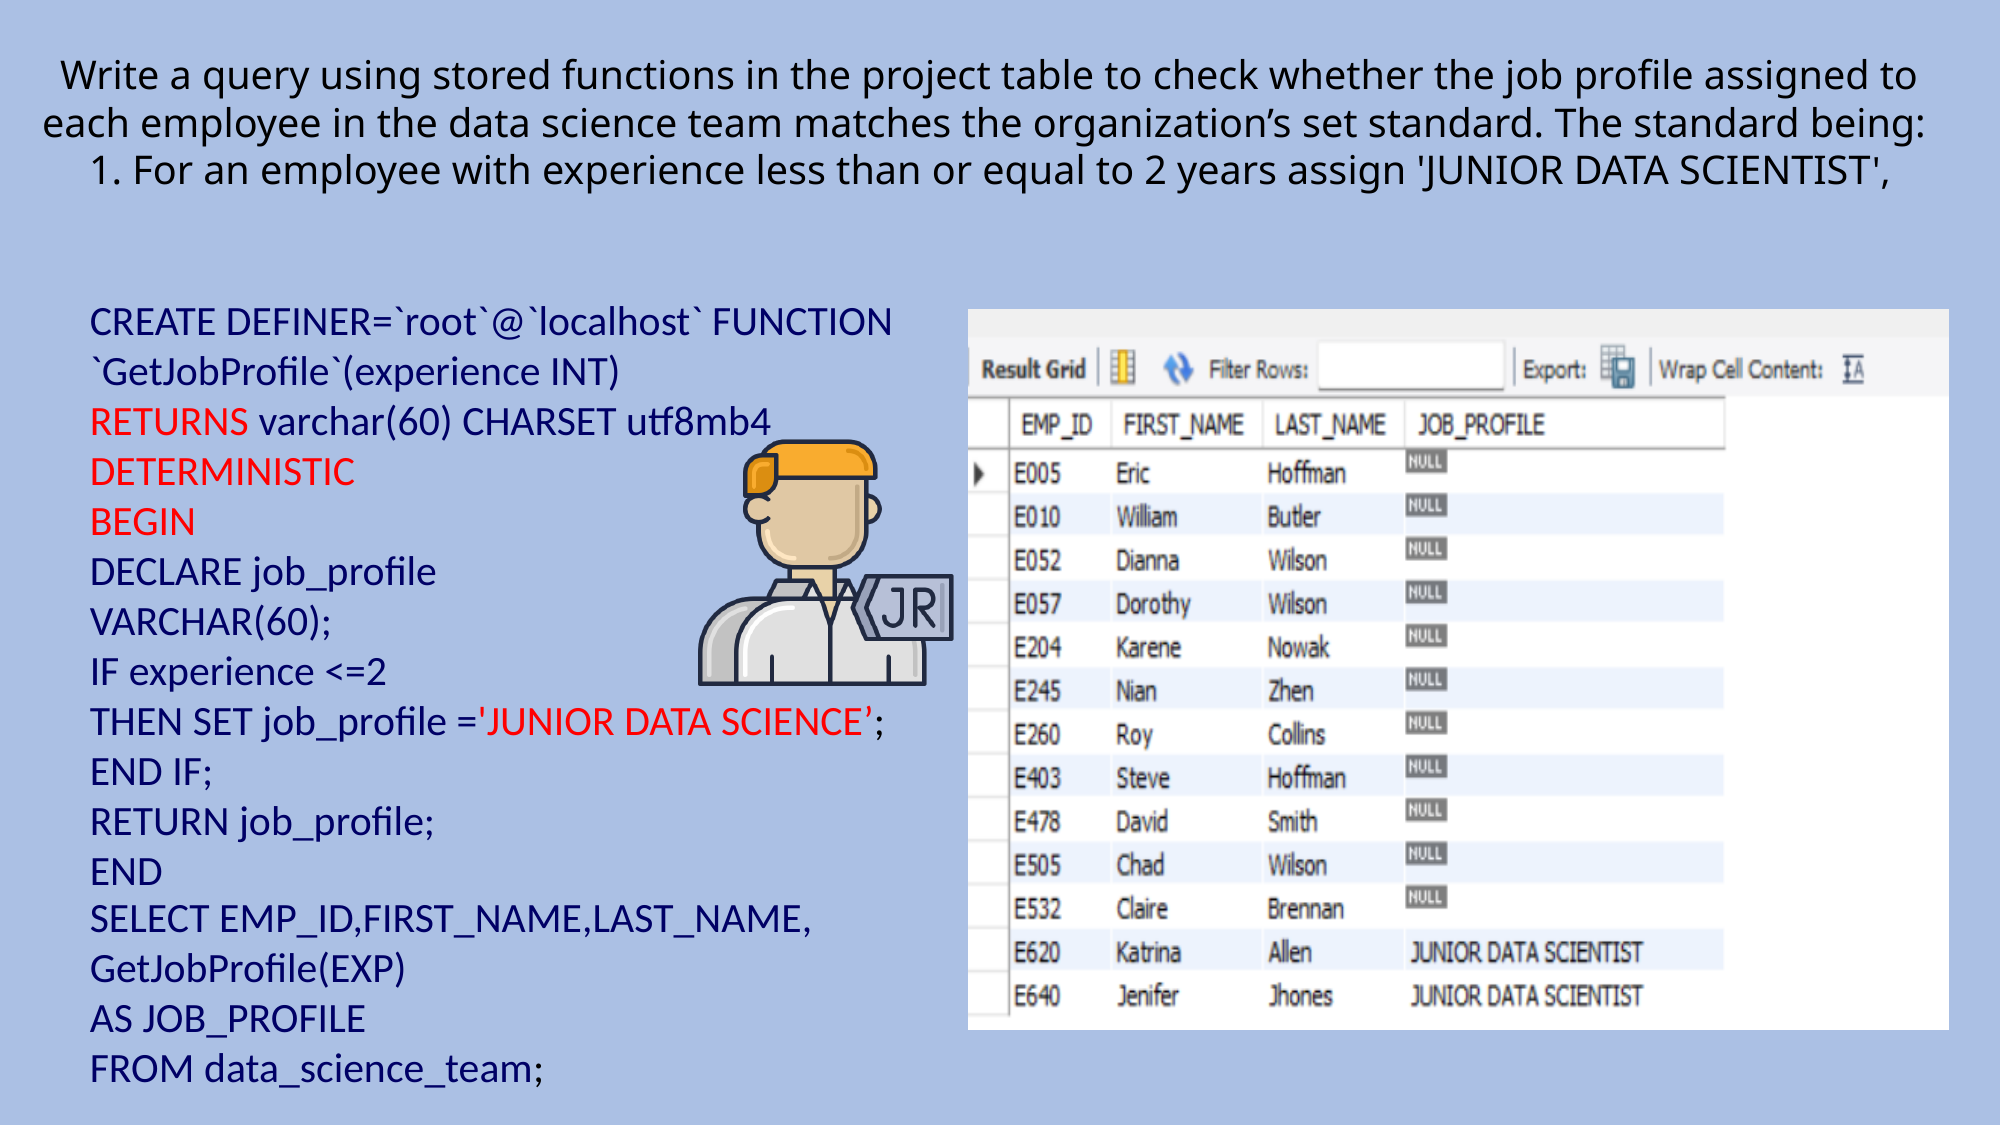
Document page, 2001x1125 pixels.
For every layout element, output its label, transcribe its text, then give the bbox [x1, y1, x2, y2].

text_box SELECT EMP_ID,FIRST_NAME,LAST_NAME, GetJobProfile(EXP) AS JOB_PROFILE FROM data_science_team; [75, 883, 1075, 1099]
picture [682, 309, 1949, 1030]
text_box CREATE DEFINER=`root`@`localhost` FUNCTION `GetJobProfile`(experience INT) RETURNS varchar(60) CHARSET utf8mb4 DETERMINISTIC BEGIN DECLARE job_profile VARCHAR(60); IF experience <=2 THEN SET job_profile ='JUNIOR DATA SCIENCE’; END IF; RETURN job_profile; END [75, 286, 1075, 883]
text_box Write a query using stored functions in the project table to check whether the job profile assigned to each employee in the data science team matches the organization’s set standard. The standard being: 1. For an employee with experience less than or equal to 2 years assign 'JUNIOR DATA SCIENTIST', [12, 42, 1968, 200]
